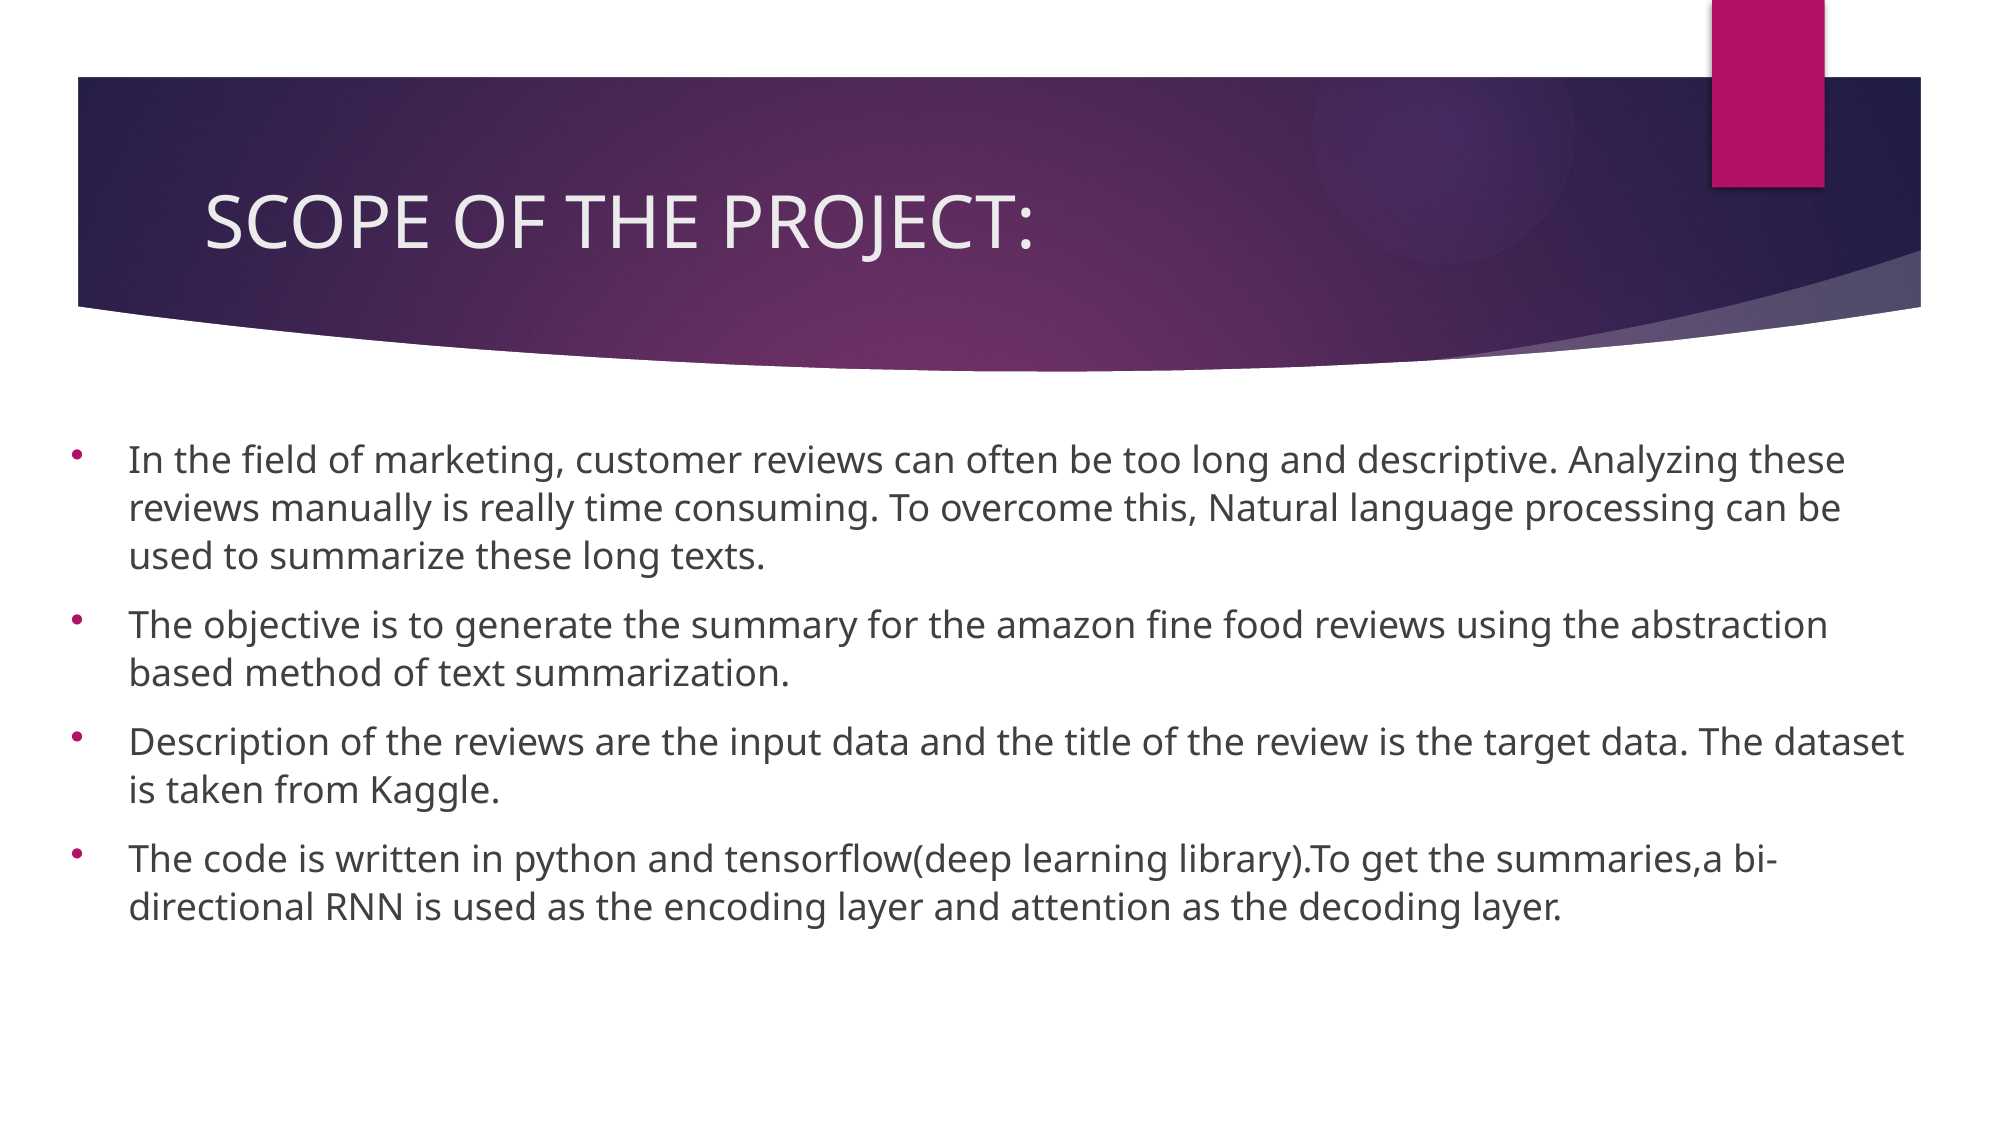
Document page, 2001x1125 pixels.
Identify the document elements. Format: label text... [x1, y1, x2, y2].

list In the field of marketing, customer reviews can often be too long and descriptive. Analyzing these reviews manually is really time consuming. To overcome this, Natural language processing can be used to summarize these long texts. The objective is to generate the summary for the amazon fine food reviews using the abstraction based method of text summarization. Description of the reviews are the input data and the title of the review is the target data. The dataset is taken from Kaggle. The code is written in python and tensorflow(deep learning library).To get the summaries,a bi-directional RNN is used as the encoding layer and attention as the decoding layer. [57, 425, 1943, 1125]
title SCOPE OF THE PROJECT: [189, 166, 1670, 271]
